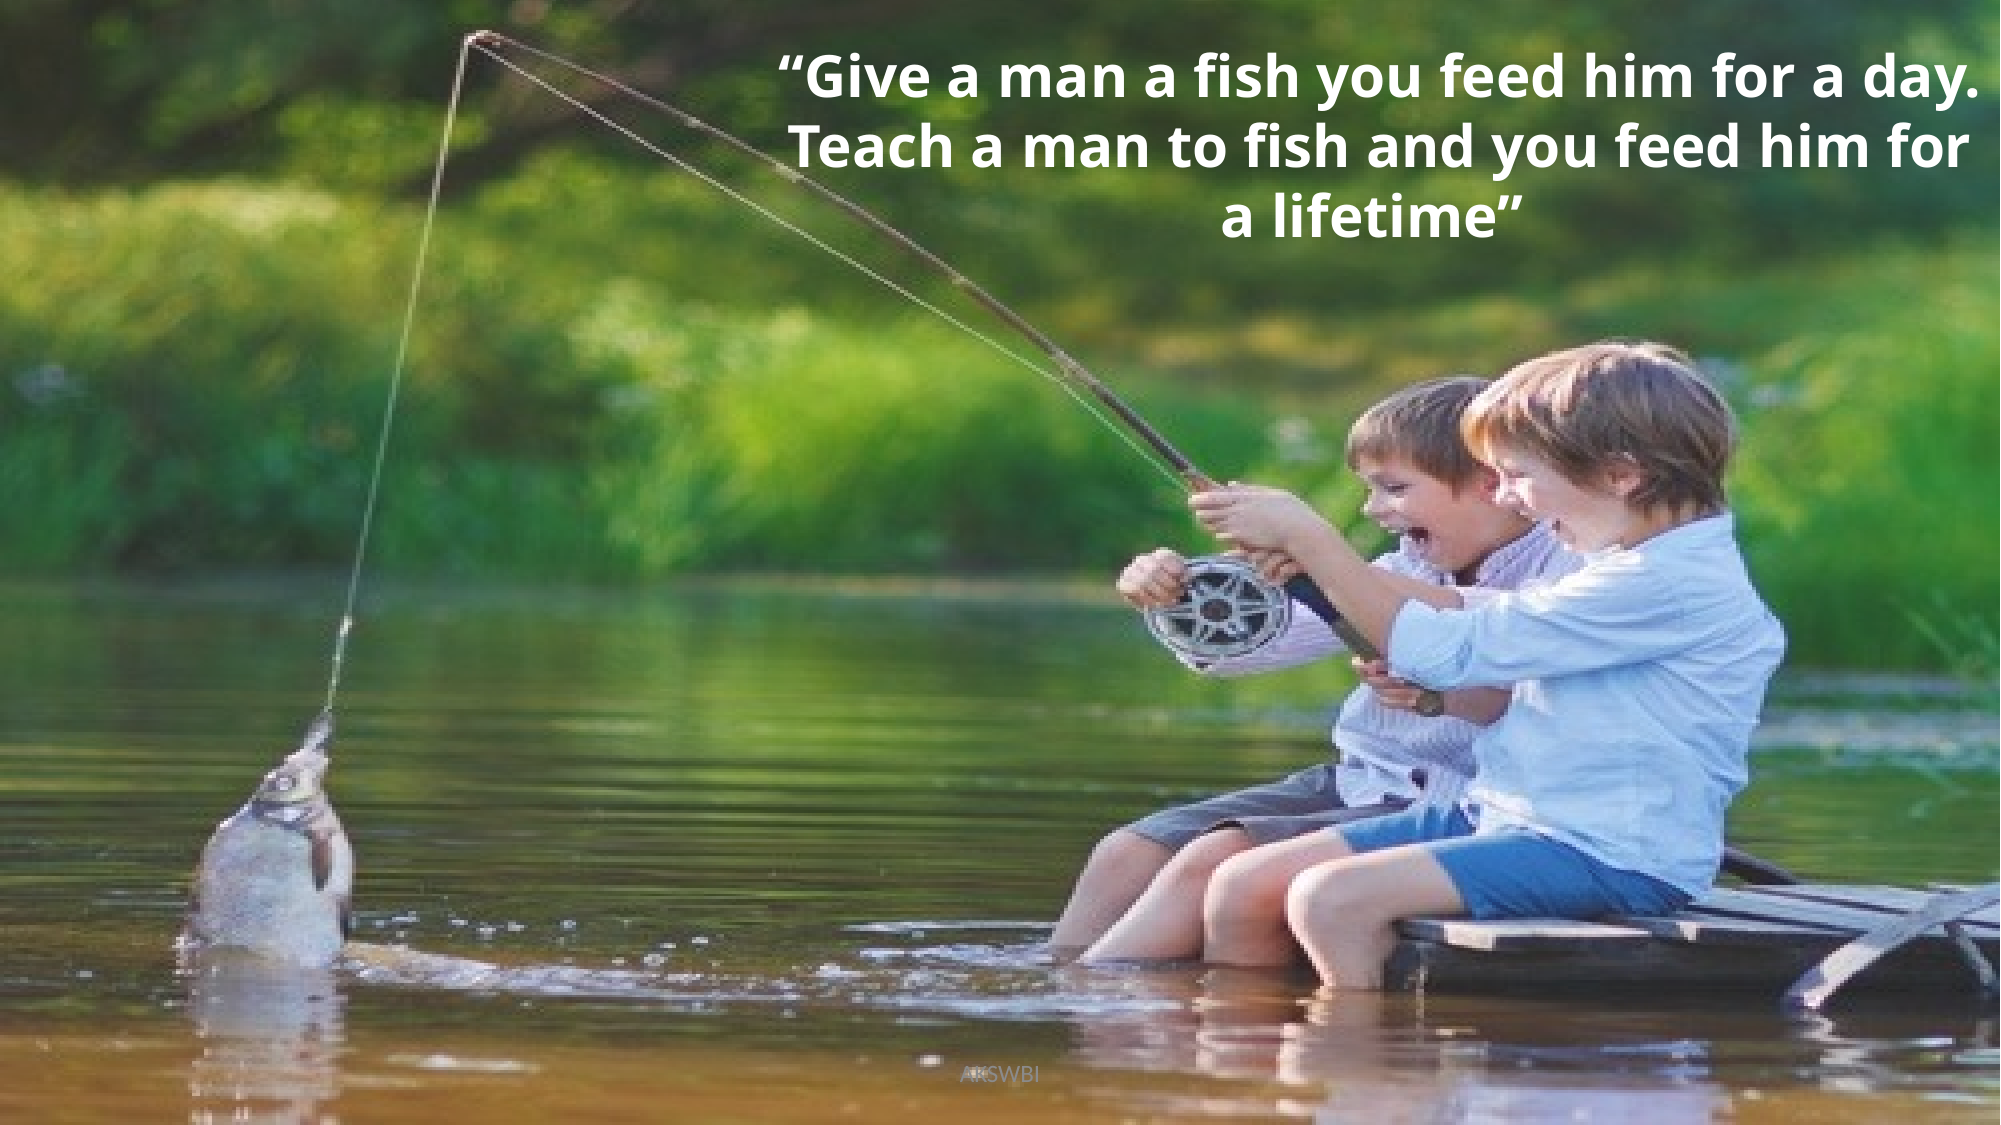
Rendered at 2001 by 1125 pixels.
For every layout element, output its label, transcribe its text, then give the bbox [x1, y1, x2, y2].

text_box “Give a man a fish you feed him for a day. Teach a man to fish and you feed him for a lifetime” [759, 31, 2000, 257]
footer AKSWBI [662, 1042, 1338, 1103]
